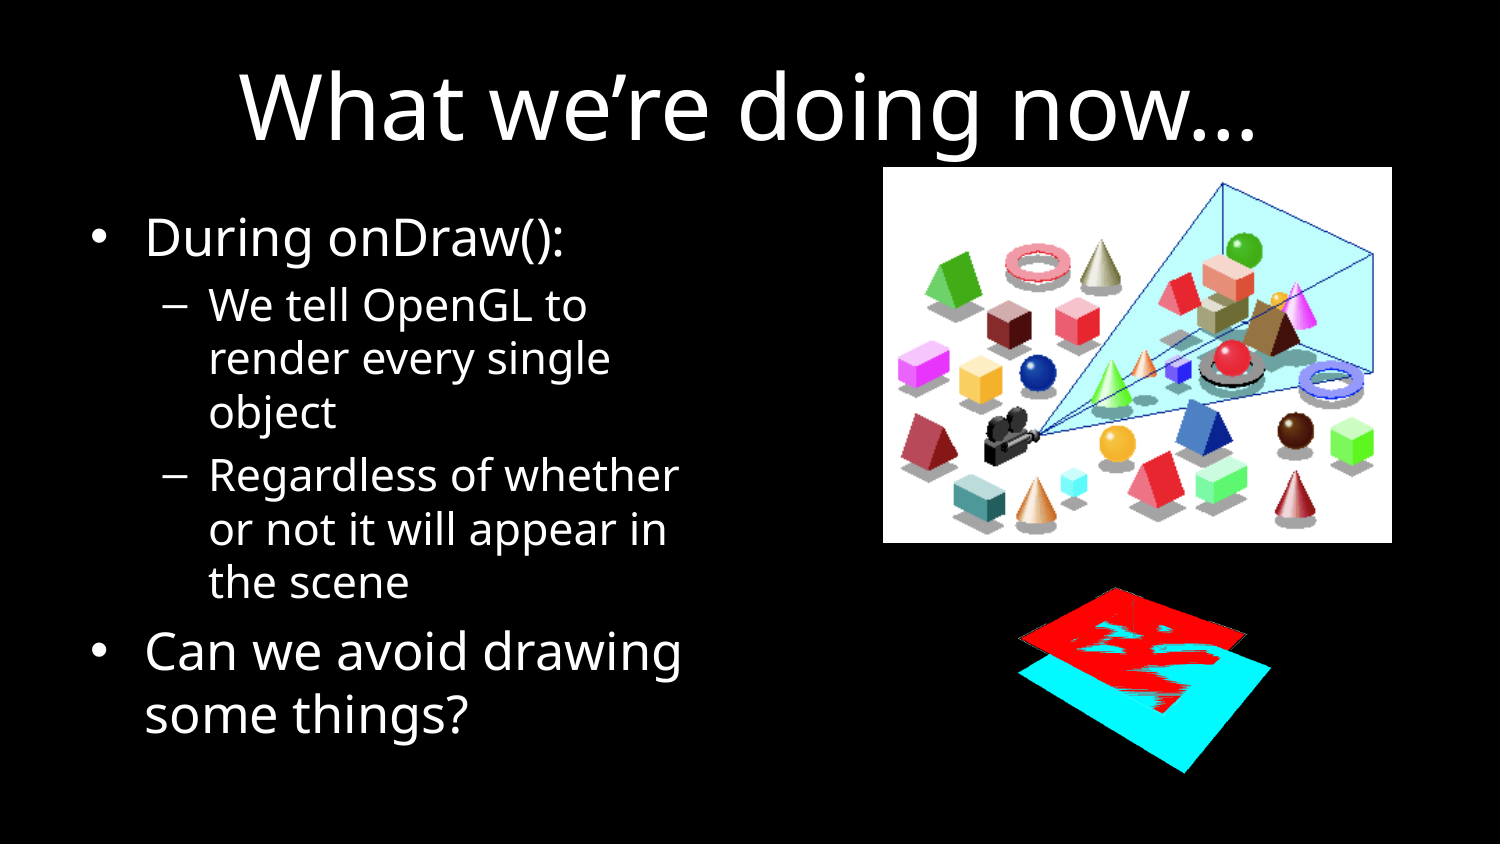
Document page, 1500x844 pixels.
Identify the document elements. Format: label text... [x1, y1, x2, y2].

title What we’re doing now… [75, 33, 1425, 175]
list During onDraw(): We tell OpenGL to render every single object Regardless of whether or not it will appear in the scene Can we avoid drawing some things? [75, 196, 738, 754]
picture [987, 571, 1289, 785]
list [883, 167, 1393, 543]
